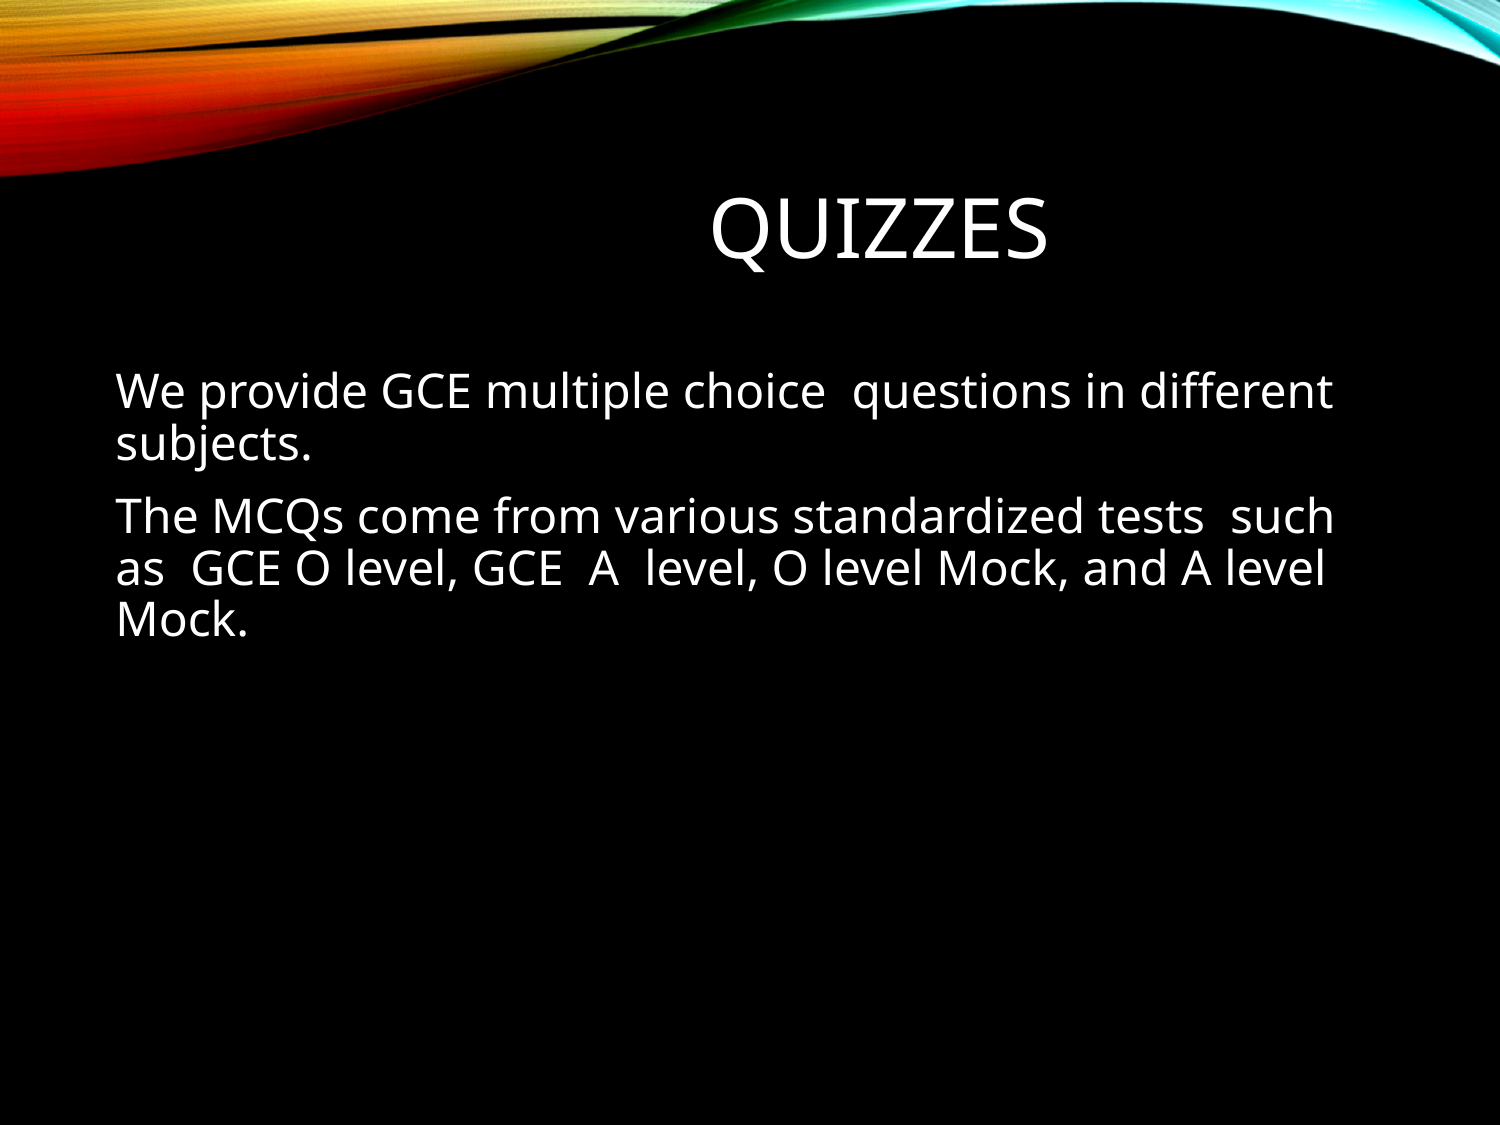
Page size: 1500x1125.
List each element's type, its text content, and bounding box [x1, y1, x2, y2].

list We provide GCE multiple choice questions in different subjects. The MCQs come from various standardized tests such as GCE O level, GCE A level, O level Mock, and A level Mock. [97, 360, 1403, 1028]
title Quizzes [356, 125, 1403, 338]
picture [0, 0, 1500, 178]
